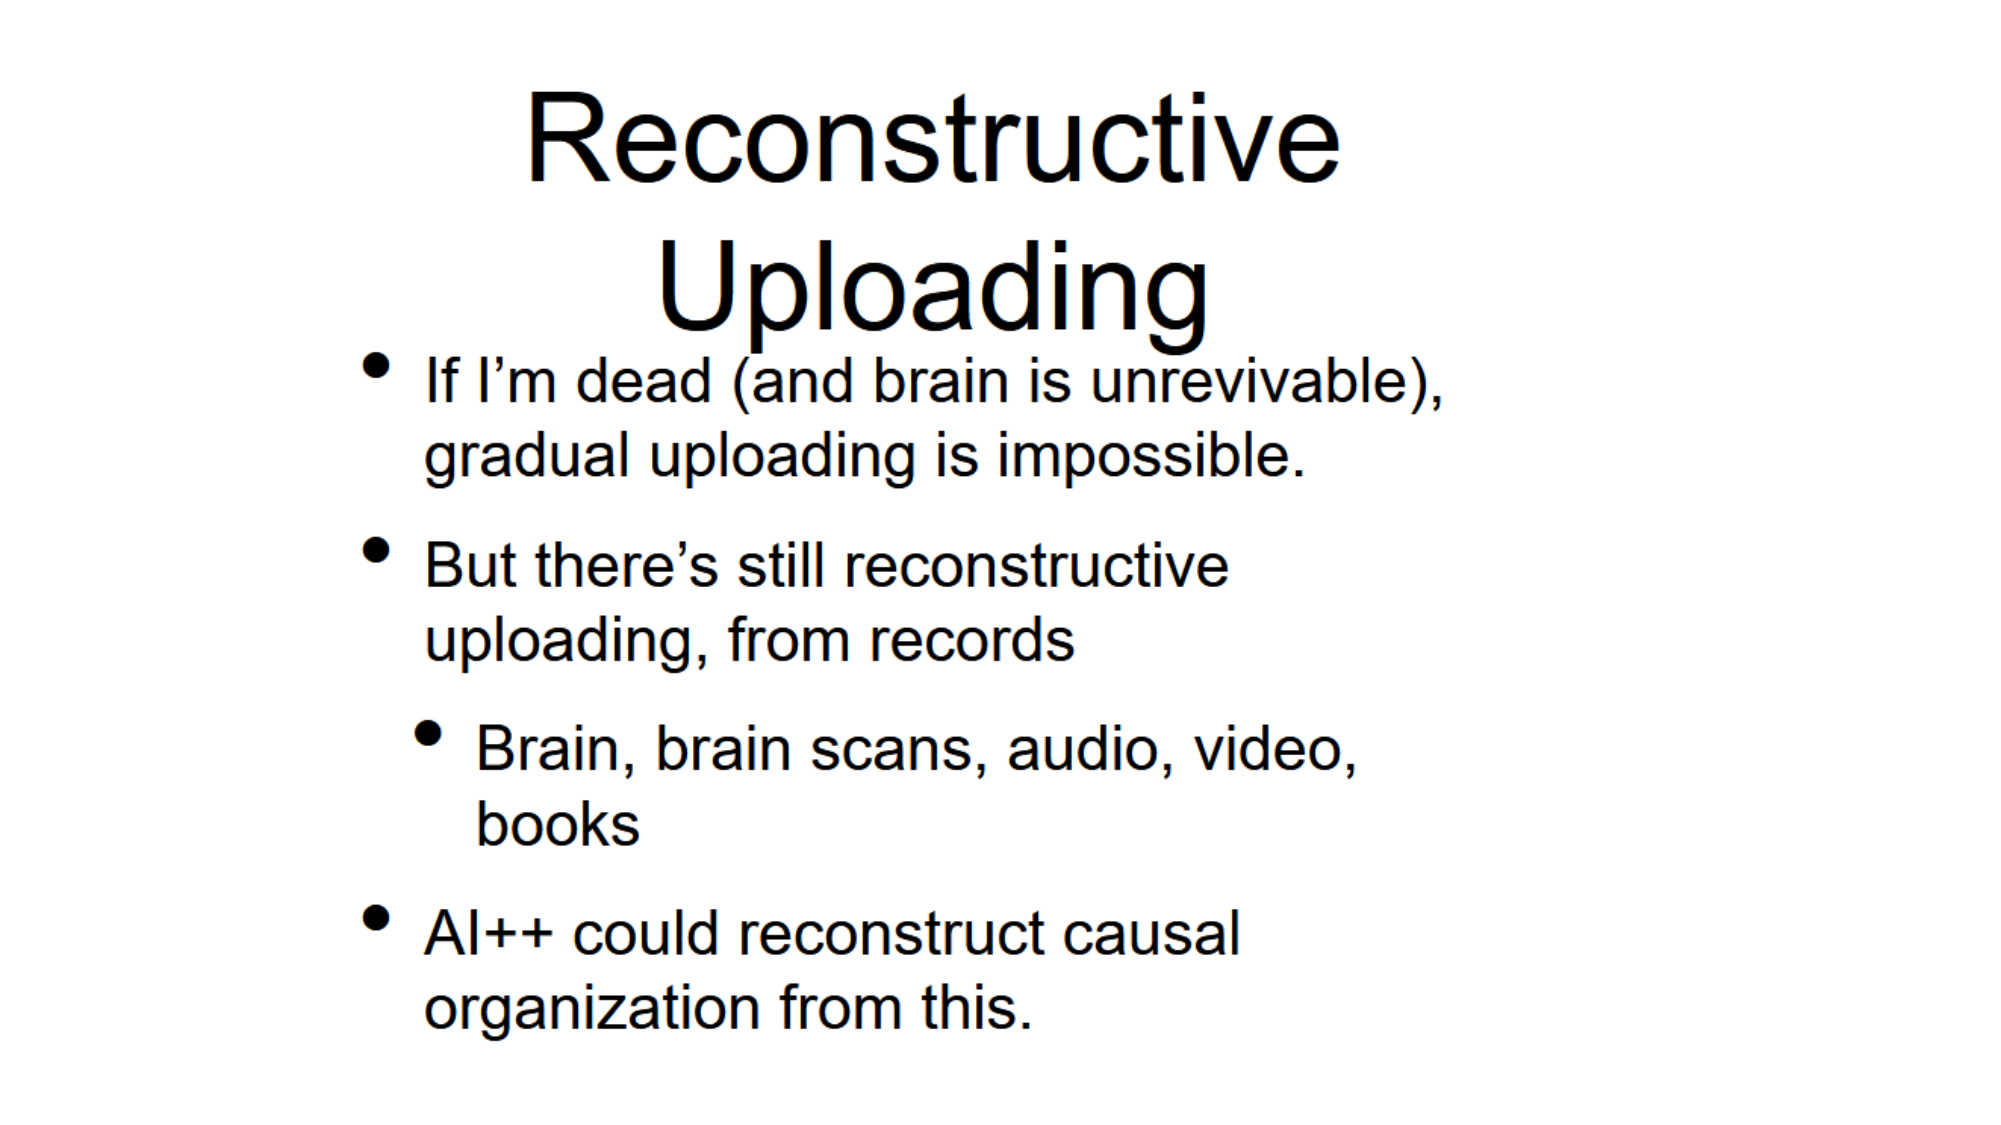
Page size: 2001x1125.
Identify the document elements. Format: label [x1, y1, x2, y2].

picture [247, 89, 1582, 1076]
